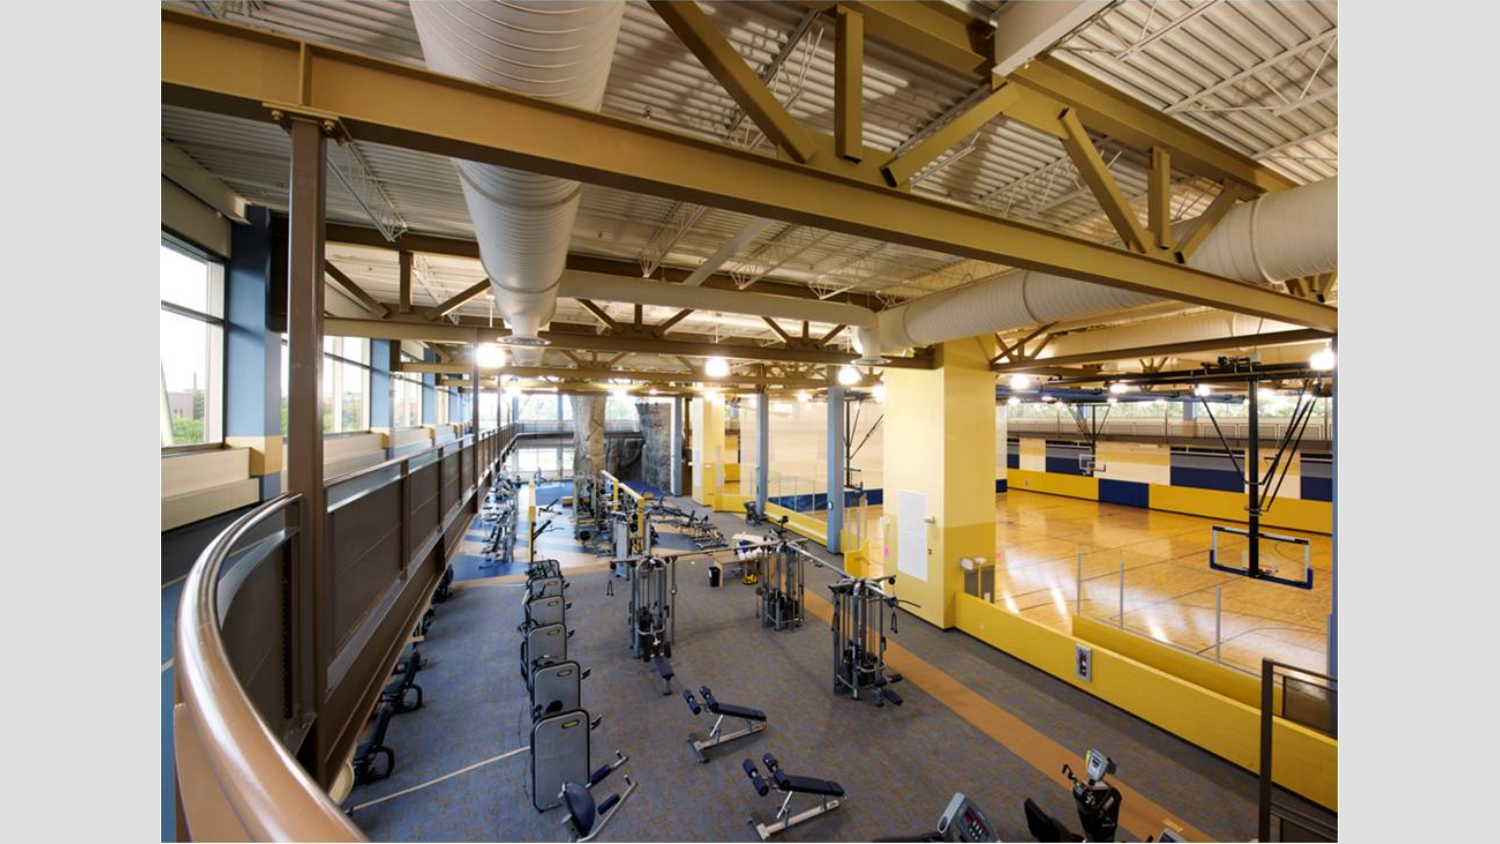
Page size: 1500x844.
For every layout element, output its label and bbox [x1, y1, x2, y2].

picture [160, 0, 1340, 844]
